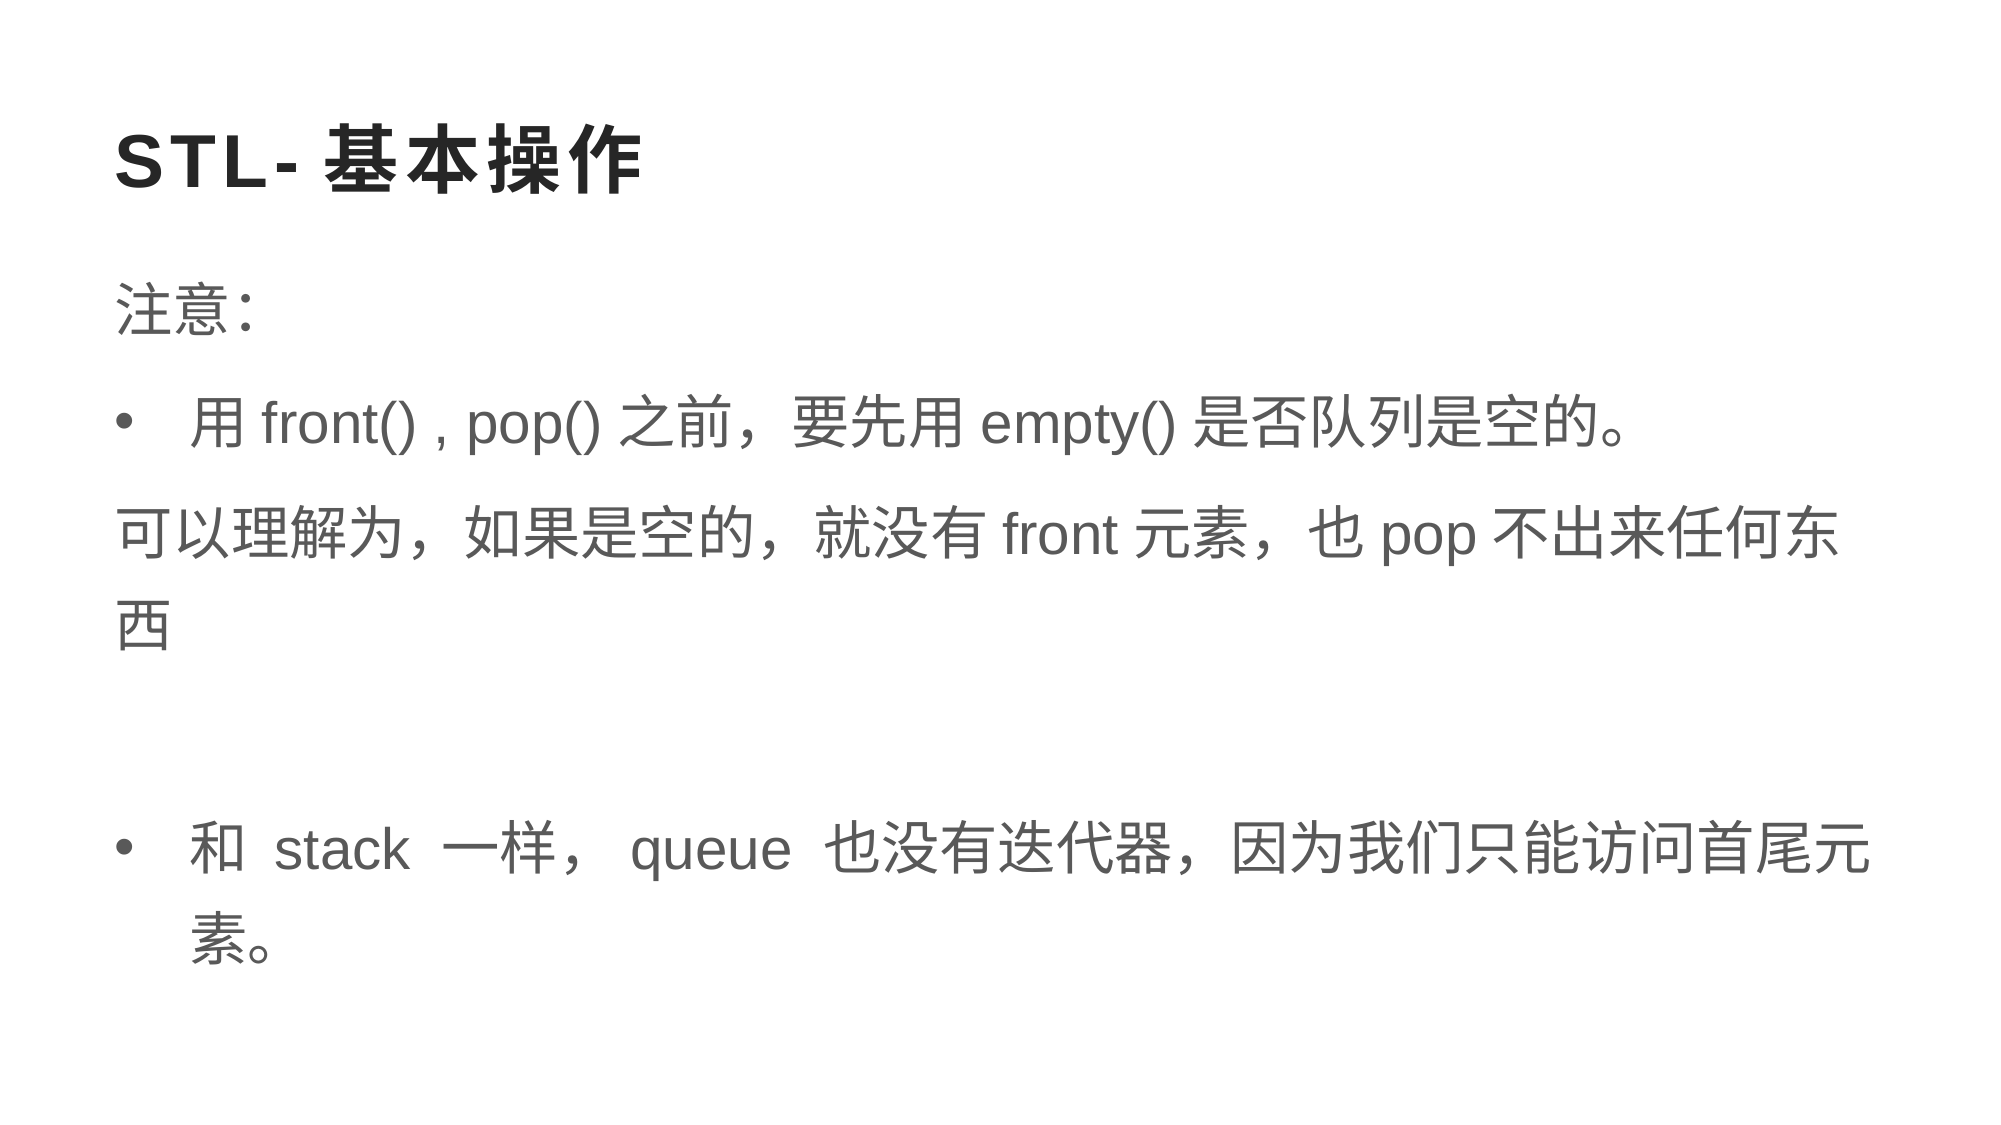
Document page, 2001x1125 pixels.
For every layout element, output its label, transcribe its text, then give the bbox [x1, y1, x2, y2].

title STL-基本操作 [99, 99, 1900, 216]
list 注意： 用front() , pop()之前，要先用empty()是否队列是空的。 可以理解为，如果是空的，就没有front元素，也pop不出来任何东西 和 stack 一样，queue 也没有迭代器，因为我们只能访问首尾元素。 [99, 244, 1900, 1026]
